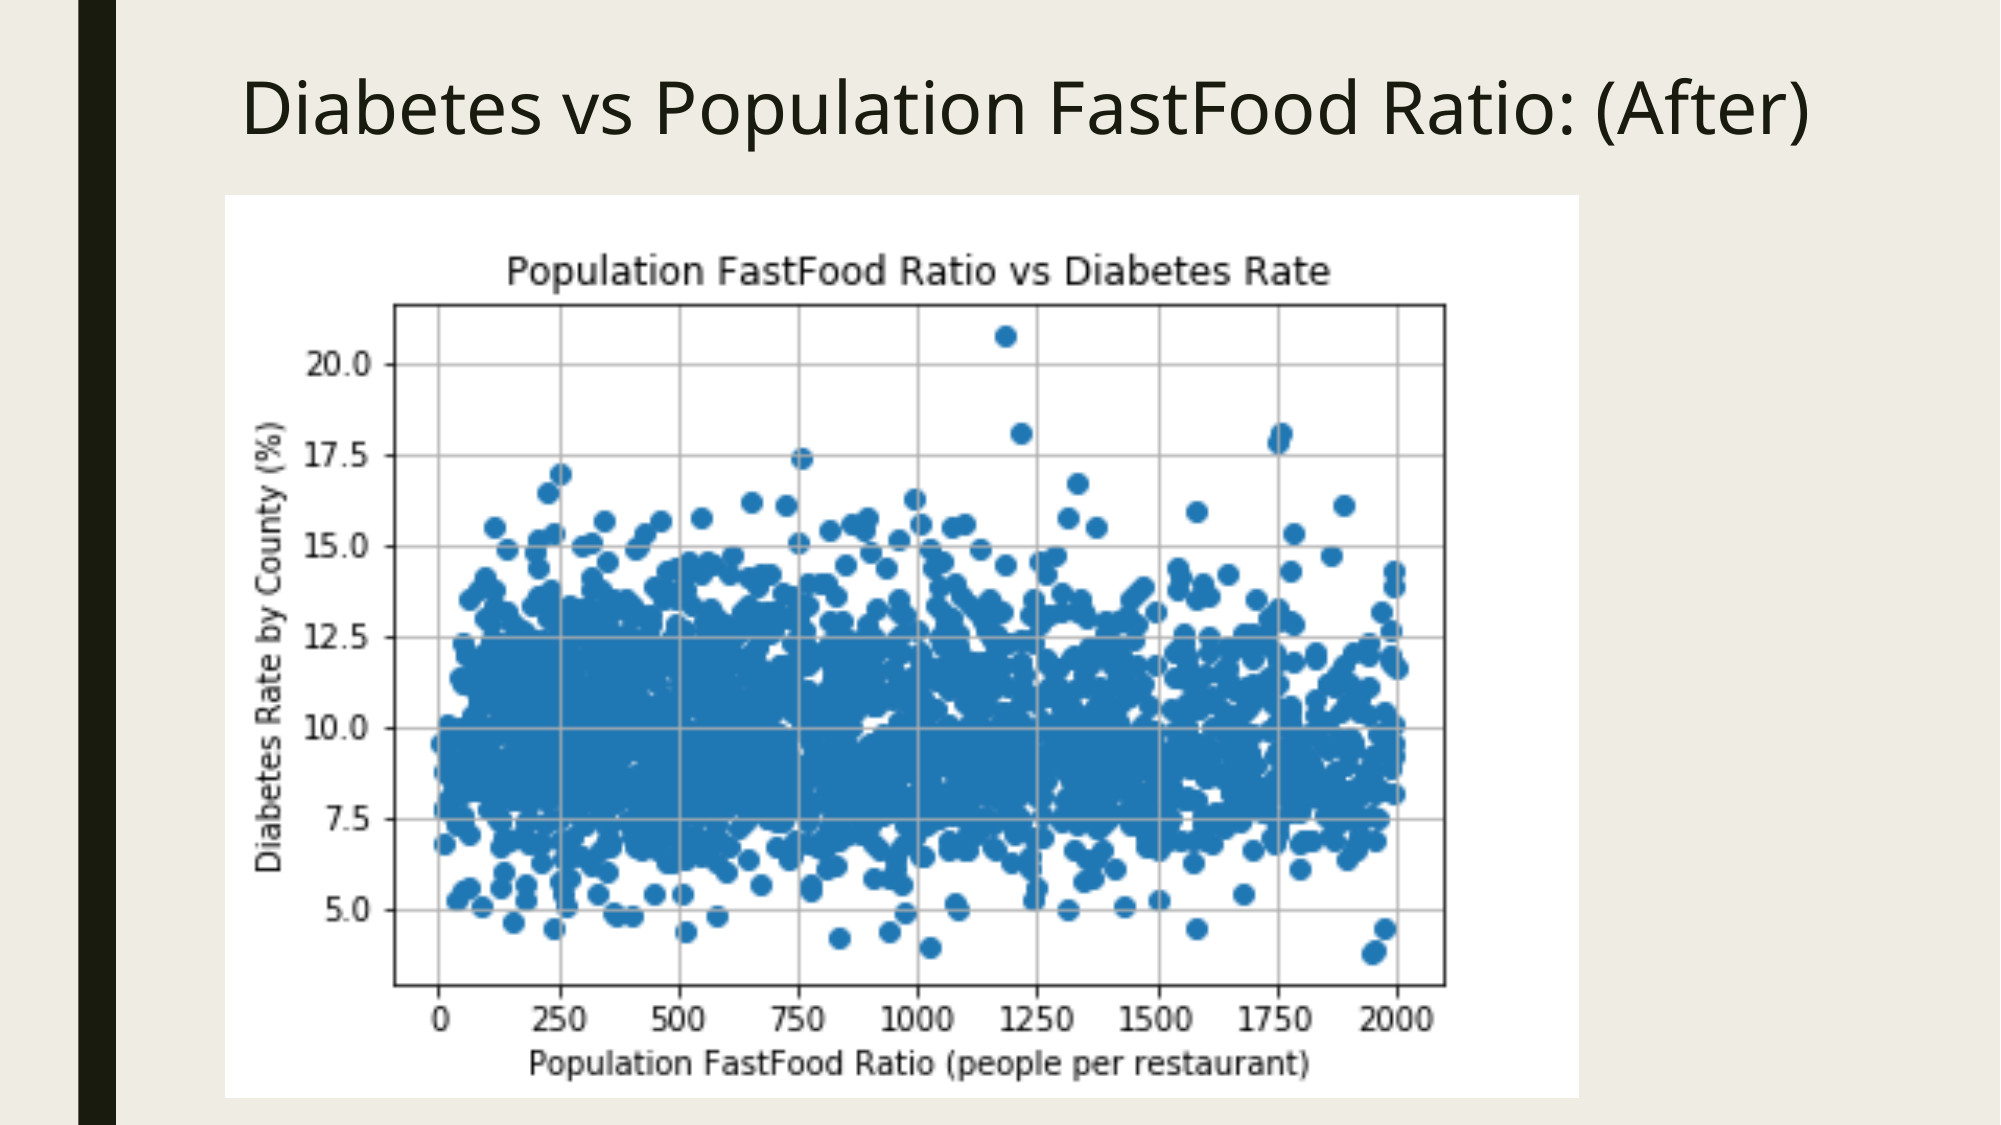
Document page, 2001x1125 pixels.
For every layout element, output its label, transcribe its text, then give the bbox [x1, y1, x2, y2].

title Diabetes vs Population FastFood Ratio: (After) [225, 64, 1908, 207]
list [224, 195, 1579, 1098]
